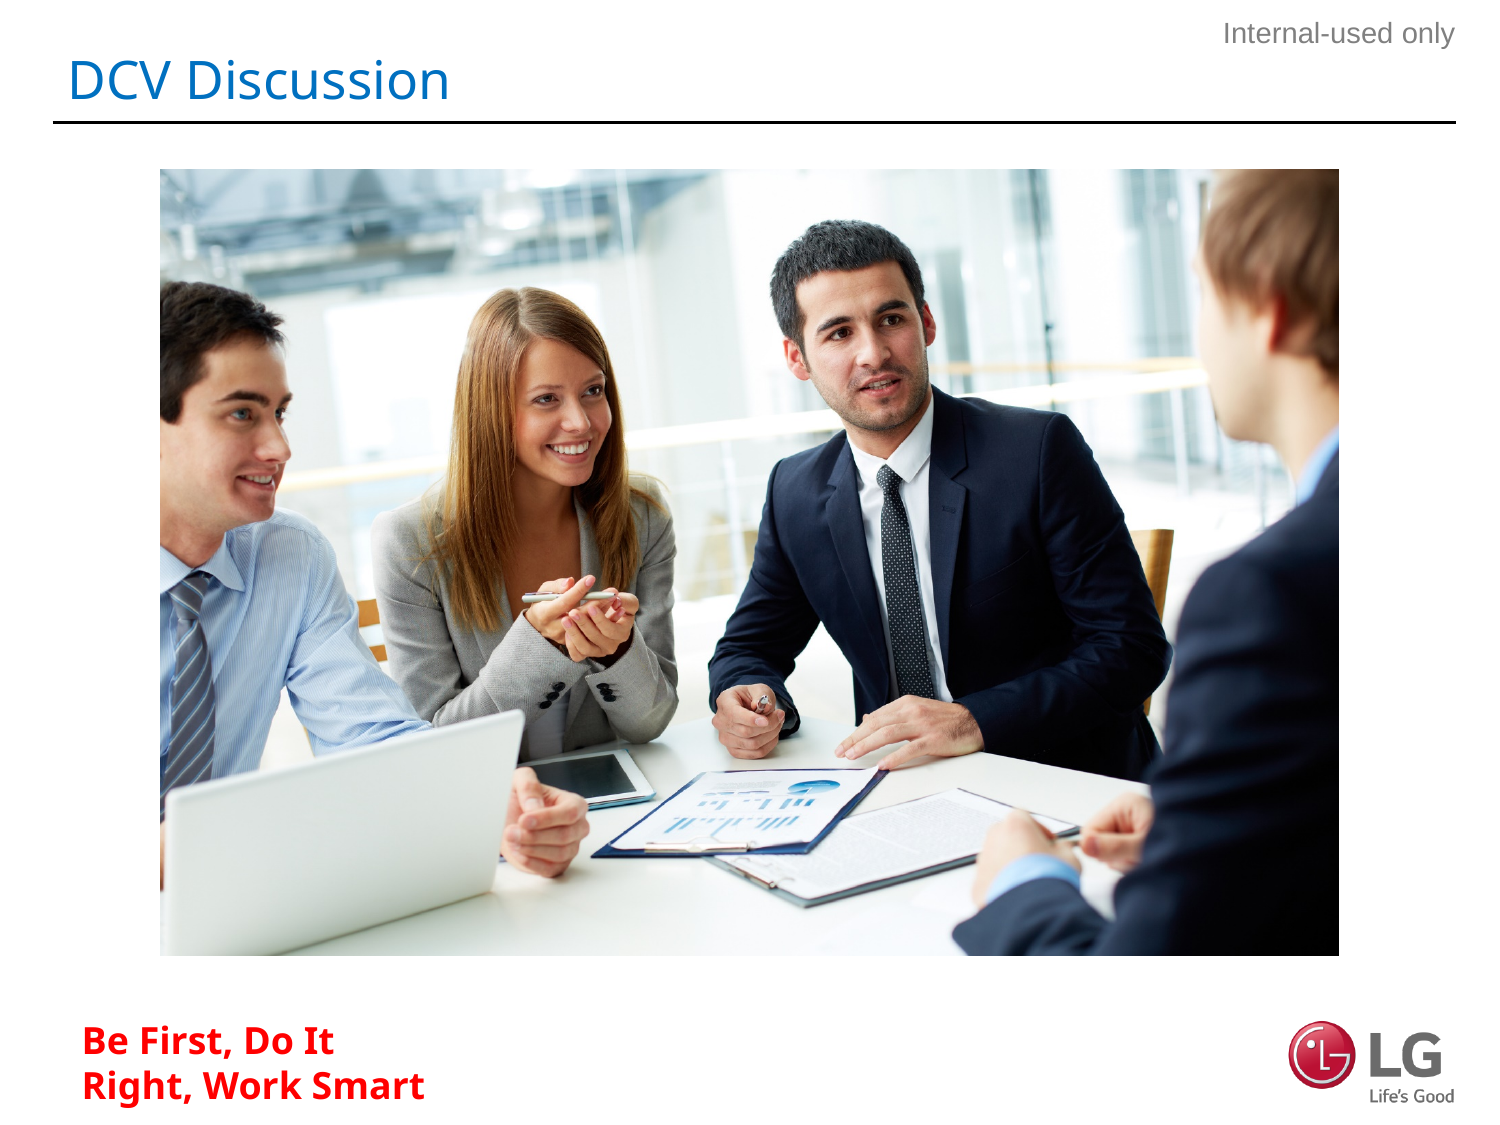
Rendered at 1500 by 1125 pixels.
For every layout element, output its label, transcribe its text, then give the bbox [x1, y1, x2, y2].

title DCV Discussion [52, 46, 1456, 120]
picture [160, 169, 1339, 956]
picture [1285, 1001, 1456, 1123]
